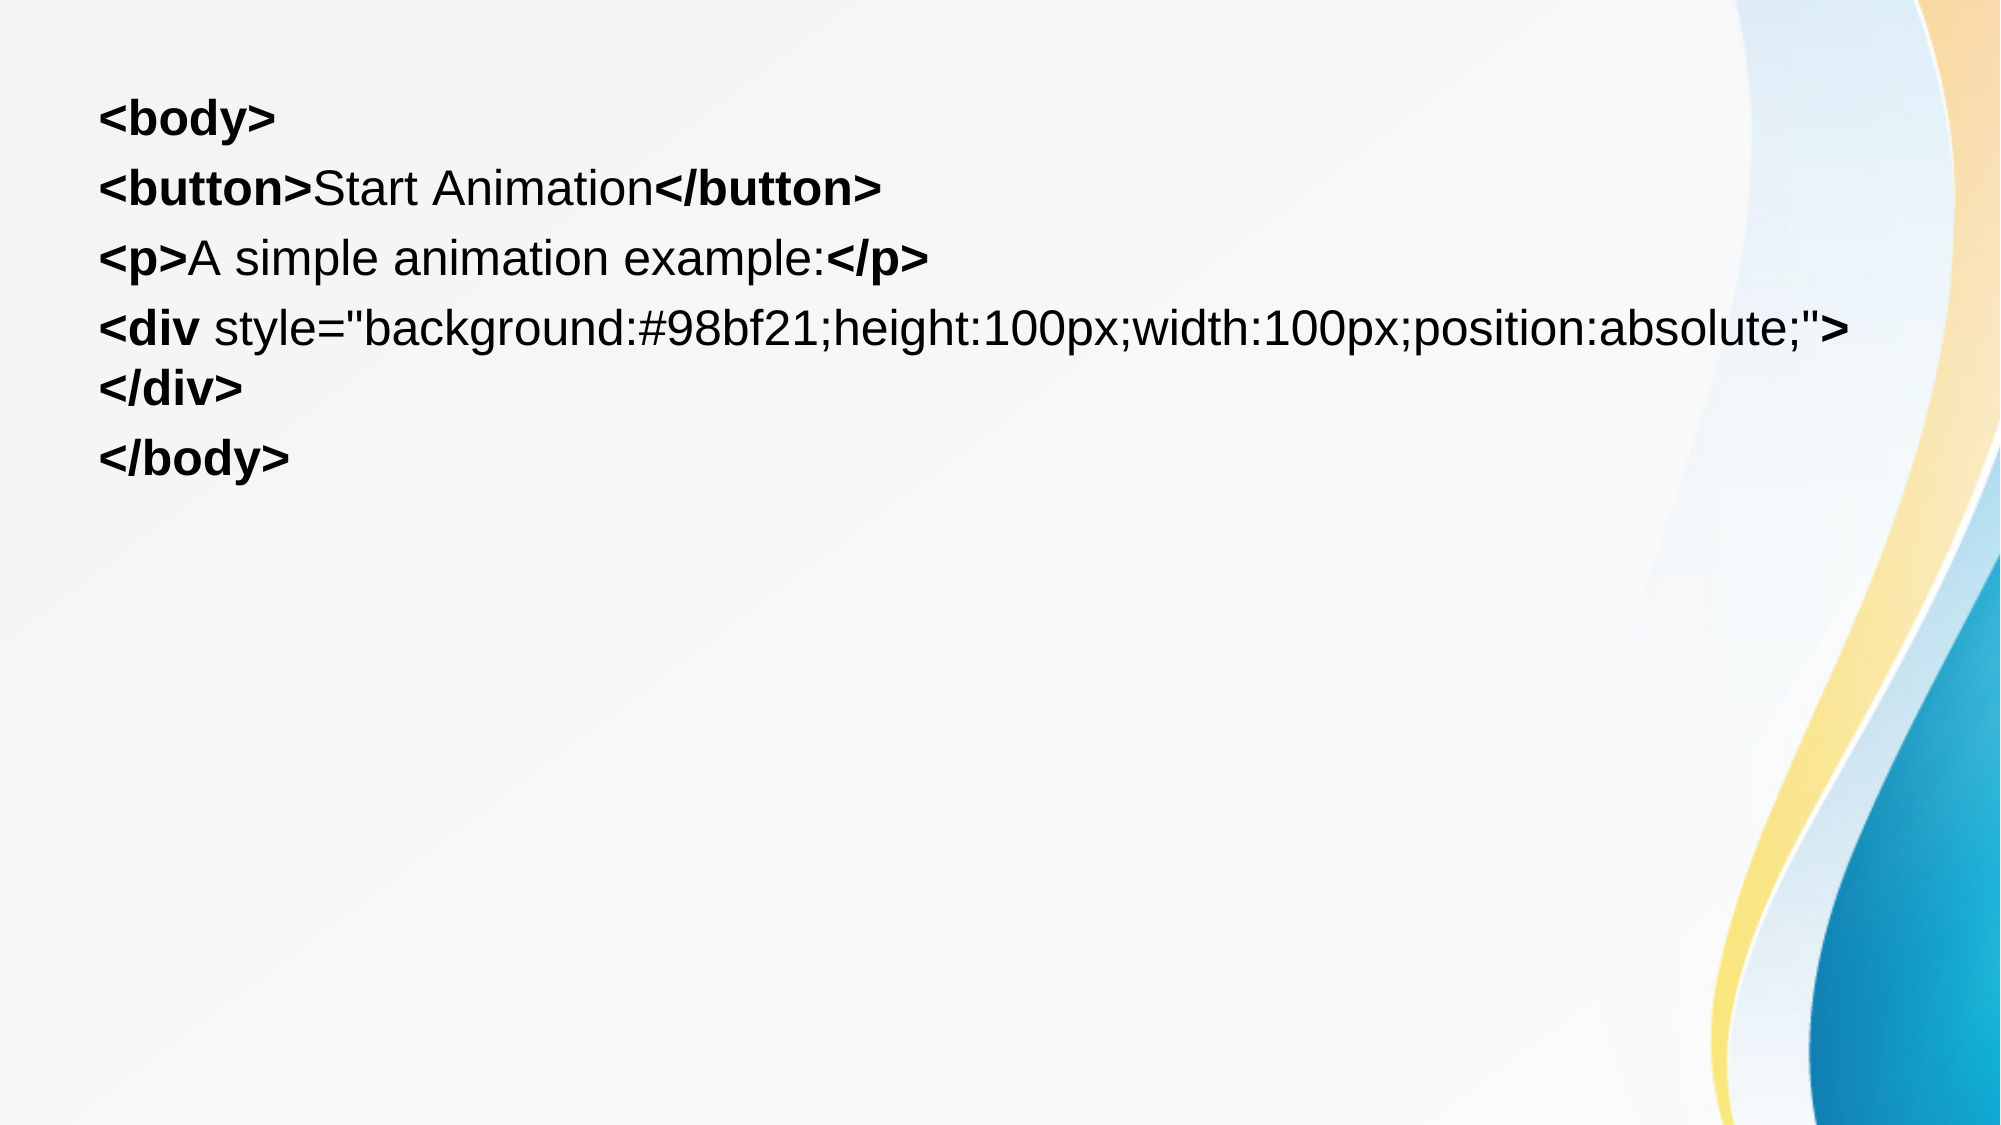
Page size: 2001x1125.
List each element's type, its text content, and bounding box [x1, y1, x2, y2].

list <body> <button>Start Animation</button> <p>A simple animation example:</p> <div style="background:#98bf21;height:100px;width:100px;position:absolute;"></div> </body> [83, 78, 1885, 1103]
picture [0, 0, 2001, 1125]
